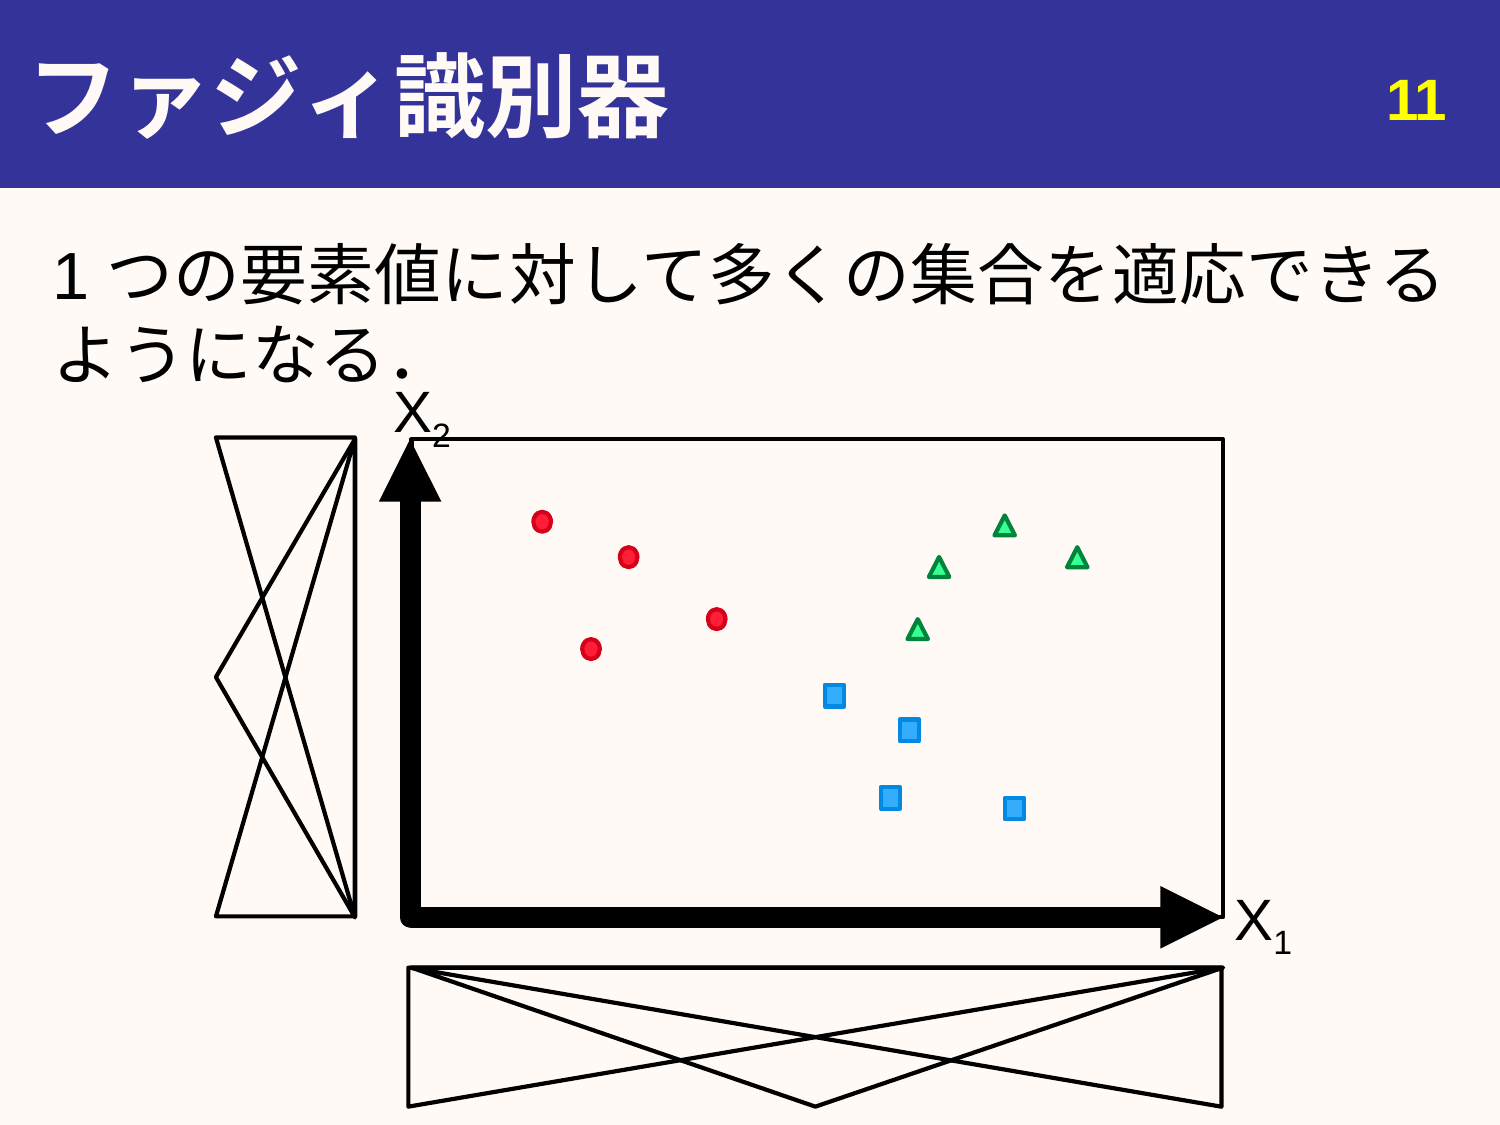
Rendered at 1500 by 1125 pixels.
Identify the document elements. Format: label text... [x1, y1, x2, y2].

text_box X1 [1213, 874, 1314, 969]
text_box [409, 438, 1224, 918]
list 1つの要素値に対して多くの集合を適応できるようになる． [37, 224, 1463, 1075]
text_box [45, 607, 526, 748]
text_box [408, 967, 1224, 1107]
slide_number 11 [1112, 54, 1463, 133]
title ファジィ識別器 [12, 0, 1500, 188]
text_box X2 [371, 366, 473, 462]
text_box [533, 511, 1088, 820]
